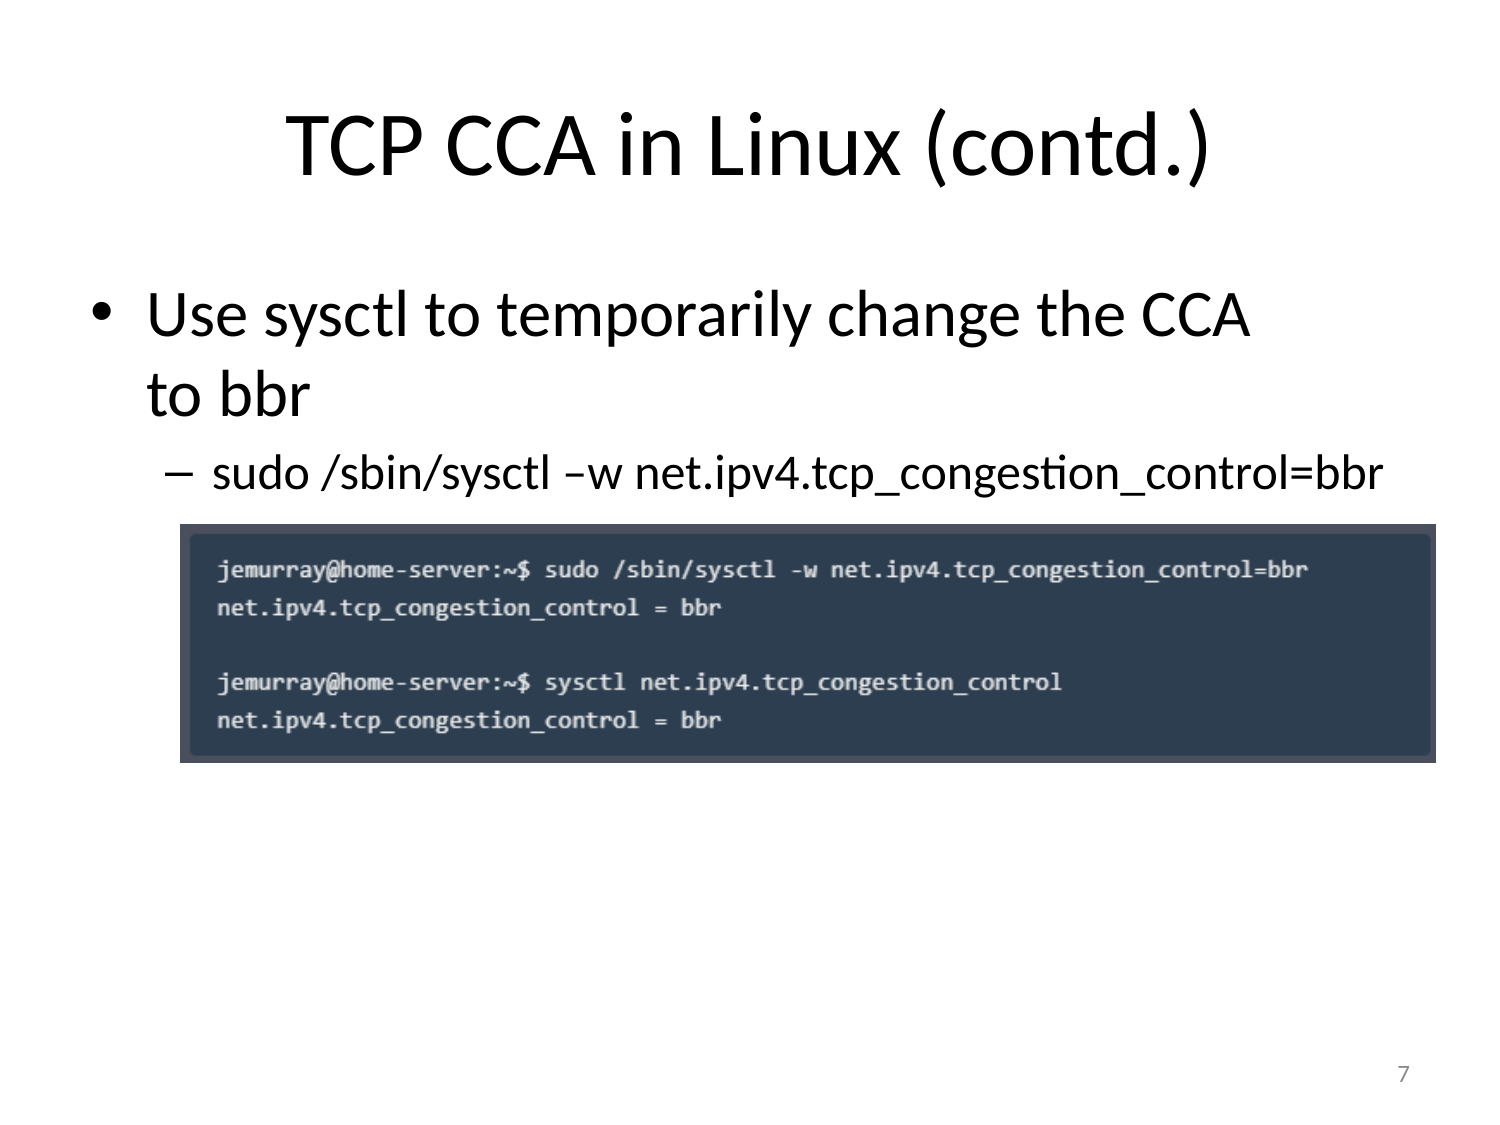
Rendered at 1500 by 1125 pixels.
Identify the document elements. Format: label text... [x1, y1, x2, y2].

picture [180, 524, 1436, 763]
title TCP CCA in Linux (contd.) [75, 45, 1425, 233]
slide_number 7 [1074, 1042, 1425, 1103]
list Use sysctl to temporarily change the CCA to bbr sudo /sbin/sysctl –w net.ipv4.tcp_congestion_control=bbr [75, 262, 1438, 1005]
